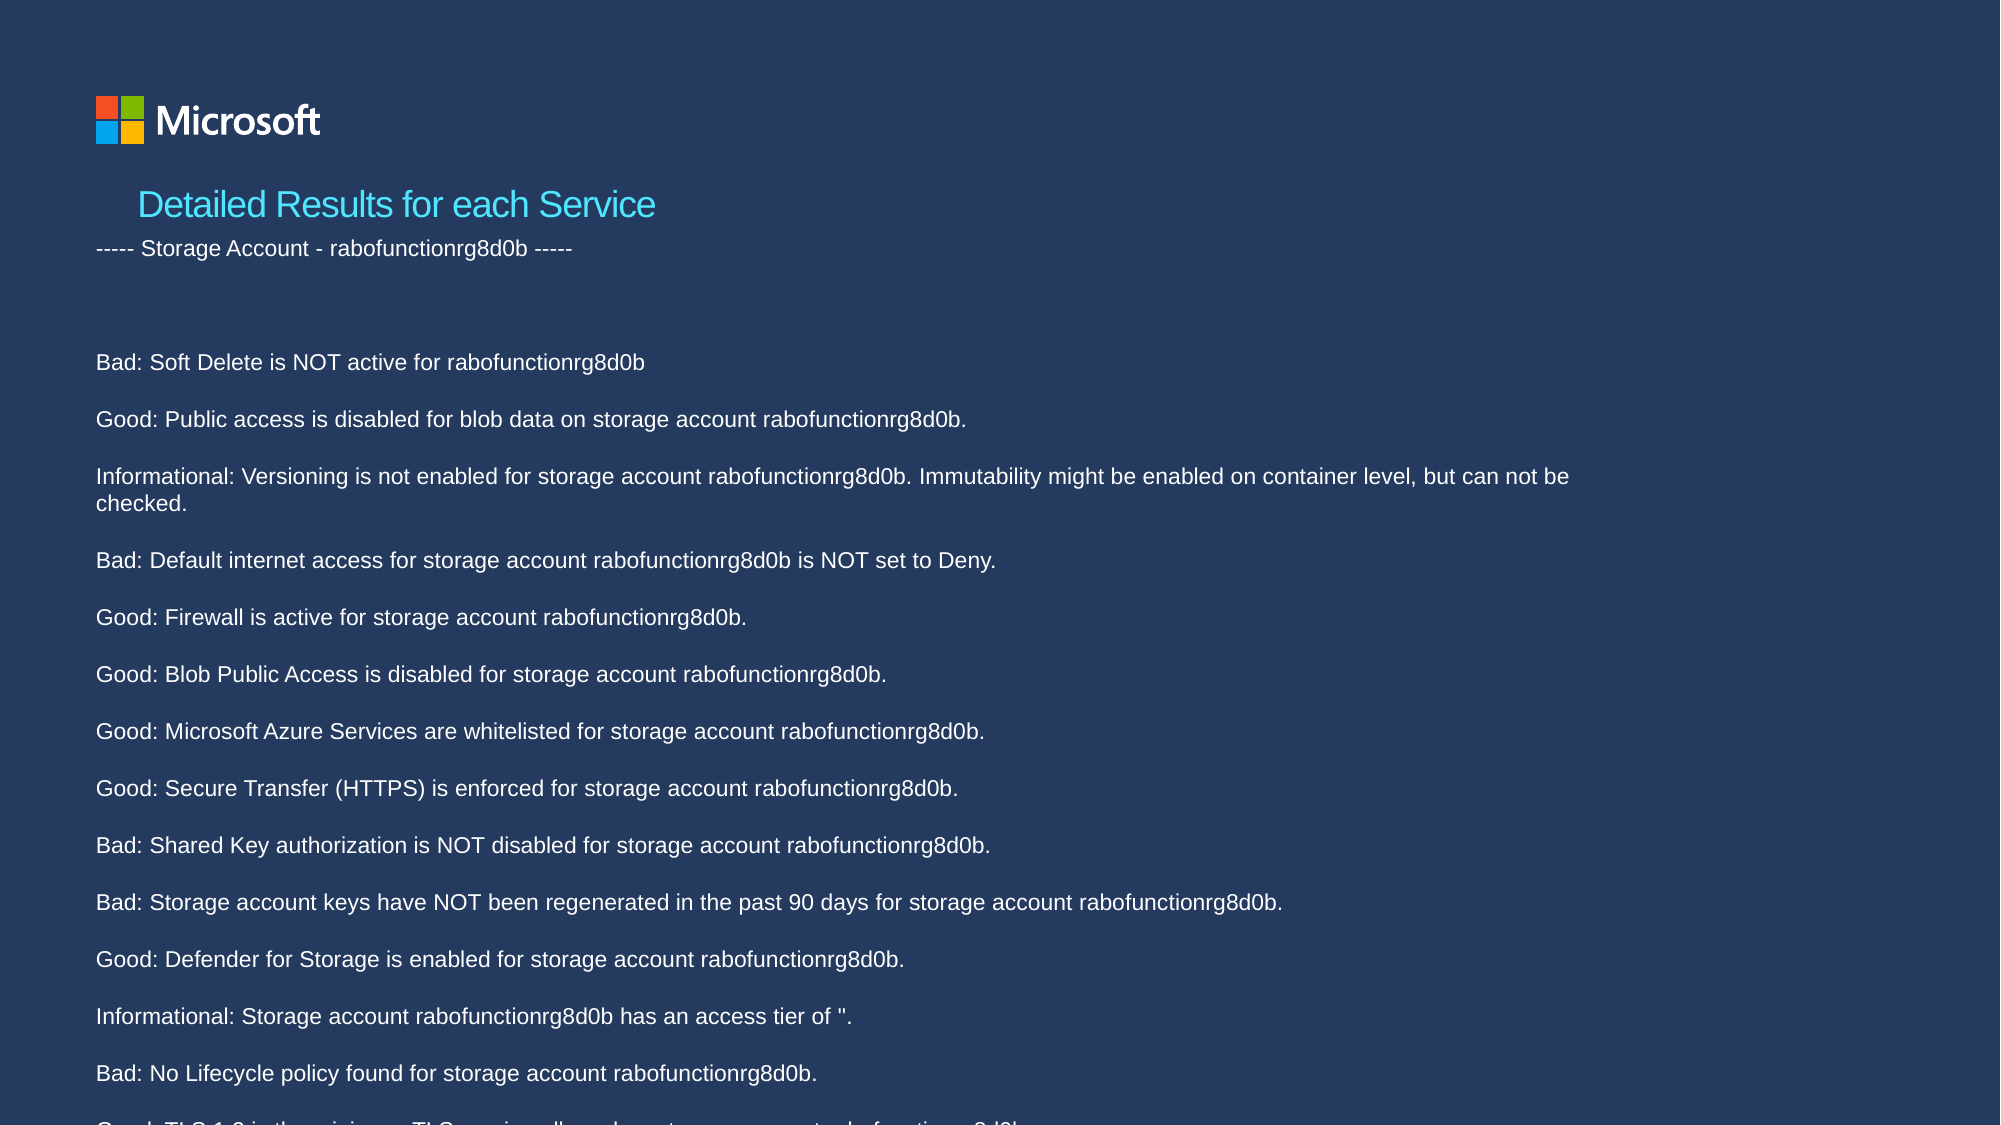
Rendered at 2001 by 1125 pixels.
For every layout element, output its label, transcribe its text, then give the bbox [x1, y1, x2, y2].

title Detailed Results for each Service [137, 180, 1638, 226]
list ----- Storage Account - rabofunctionrg8d0b ----- Bad: Soft Delete is NOT active for rabofunctionrg8d0b Good: Public access is disabled for blob data on storage account rabofunctionrg8d0b. Informational: Versioning is not enabled for storage account rabofunctionrg8d0b. Immutability might be enabled on container level, but can not be checked. Bad: Default internet access for storage account rabofunctionrg8d0b is NOT set to Deny. Good: Firewall is active for storage account rabofunctionrg8d0b. Good: Blob Public Access is disabled for storage account rabofunctionrg8d0b. Good: Microsoft Azure Services are whitelisted for storage account rabofunctionrg8d0b. Good: Secure Transfer (HTTPS) is enforced for storage account rabofunctionrg8d0b. Bad: Shared Key authorization is NOT disabled for storage account rabofunctionrg8d0b. Bad: Storage account keys have NOT been regenerated in the past 90 days for storage account rabofunctionrg8d0b. Good: Defender for Storage is enabled for storage account rabofunctionrg8d0b. Informational: Storage account rabofunctionrg8d0b has an access tier of ''. Bad: No Lifecycle policy found for storage account rabofunctionrg8d0b. Good: TLS 1.2 is the minimum TLS version allowed on storage account rabofunctionrg8d0b. Bad: Storage Account Infrastructure Encryption is NOT enabled for storage account rabofunctionrg8d0b. Bad: No Private Endpoint is attached to storage account rabofunctionrg8d0b. Bad: Storage account rabofunctionrg8d0b is NOT encrypted using Customer Managed Keys. Azure Resource - Storage Account rabofunctionrg8d0b has an average score of 53.2 %. [95, 233, 1596, 900]
